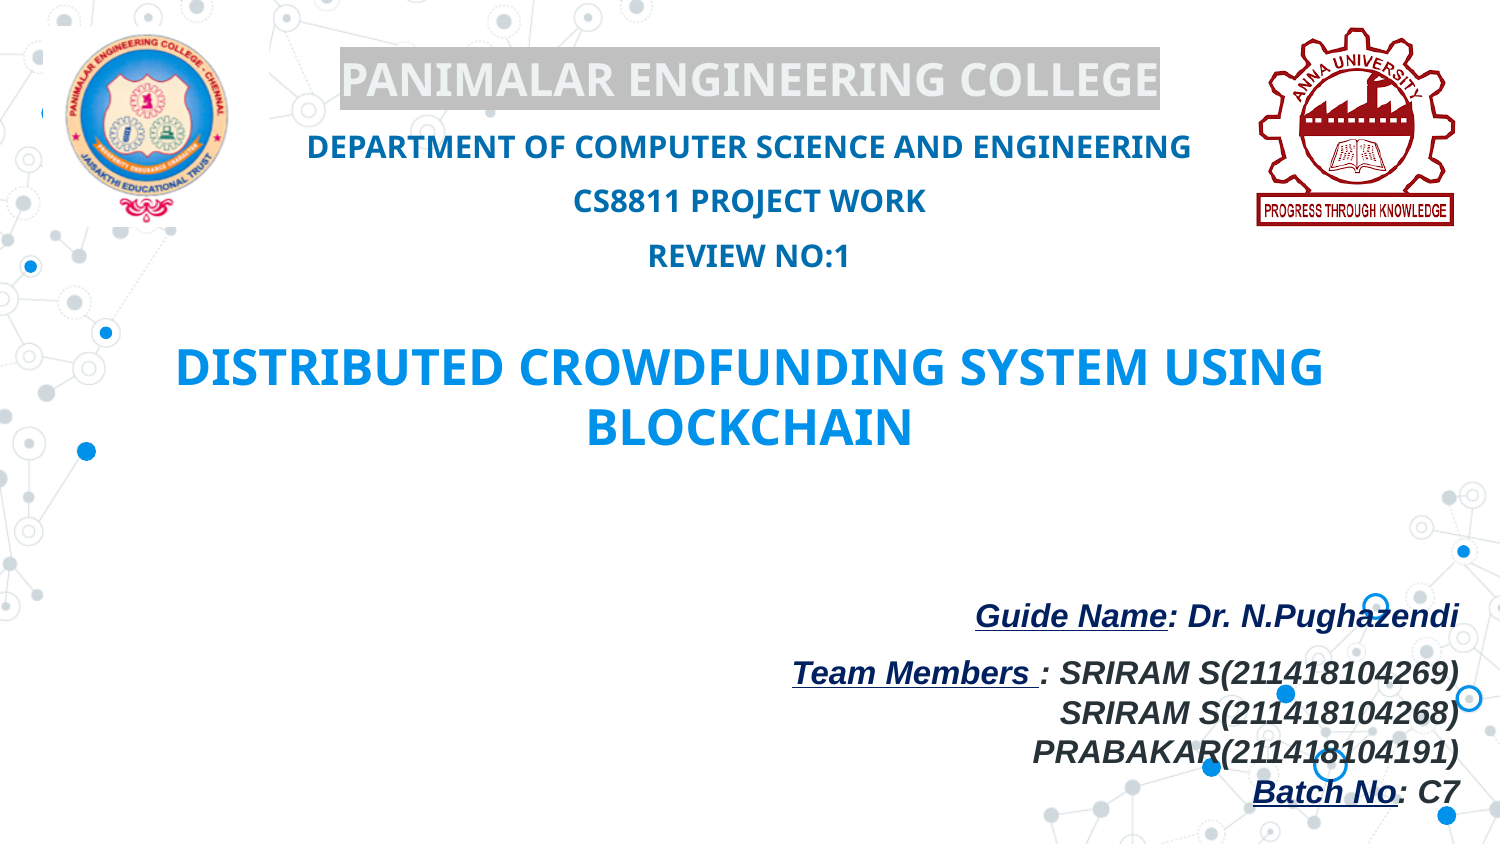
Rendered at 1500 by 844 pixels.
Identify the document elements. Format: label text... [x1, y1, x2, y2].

text_box PANIMALAR ENGINEERING COLLEGE [274, 42, 1231, 113]
picture [0, 0, 1500, 844]
text_box DEPARTMENT OF COMPUTER SCIENCE AND ENGINEERING CS8811 PROJECT WORK REVIEW NO:1 [248, 123, 1251, 327]
text_box Guide Name: Dr. N.Pughazendi Team Members : SRIRAM S(211418104269) SRIRAM S(211418104268) PRABAKAR(211418104191) Batch No: C7 [549, 587, 1475, 818]
title DISTRIBUTED CROWDFUNDING SYSTEM USING BLOCKCHAIN [86, 300, 1413, 491]
